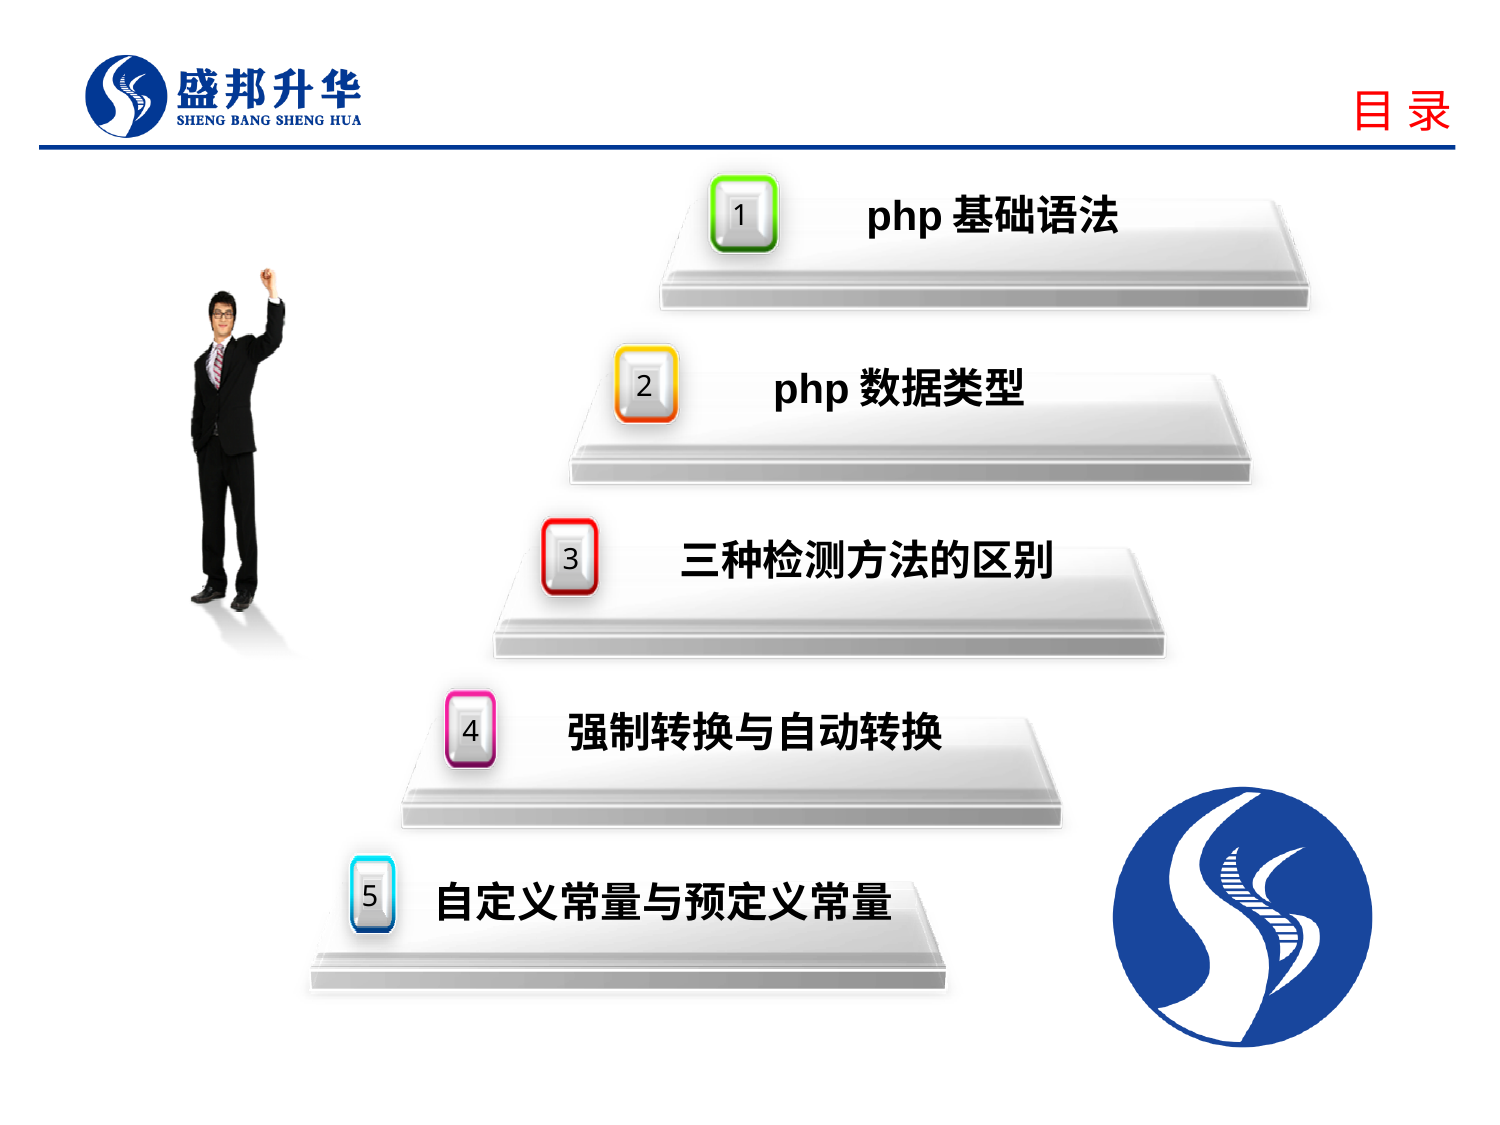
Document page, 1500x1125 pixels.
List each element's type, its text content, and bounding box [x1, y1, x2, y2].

picture [54, 231, 430, 681]
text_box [620, 142, 1353, 330]
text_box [369, 657, 1095, 848]
picture [75, 44, 371, 145]
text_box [280, 822, 976, 1013]
picture [1111, 786, 1373, 1048]
text_box 目 录 [1256, 73, 1467, 147]
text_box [458, 485, 1202, 679]
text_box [531, 312, 1293, 504]
